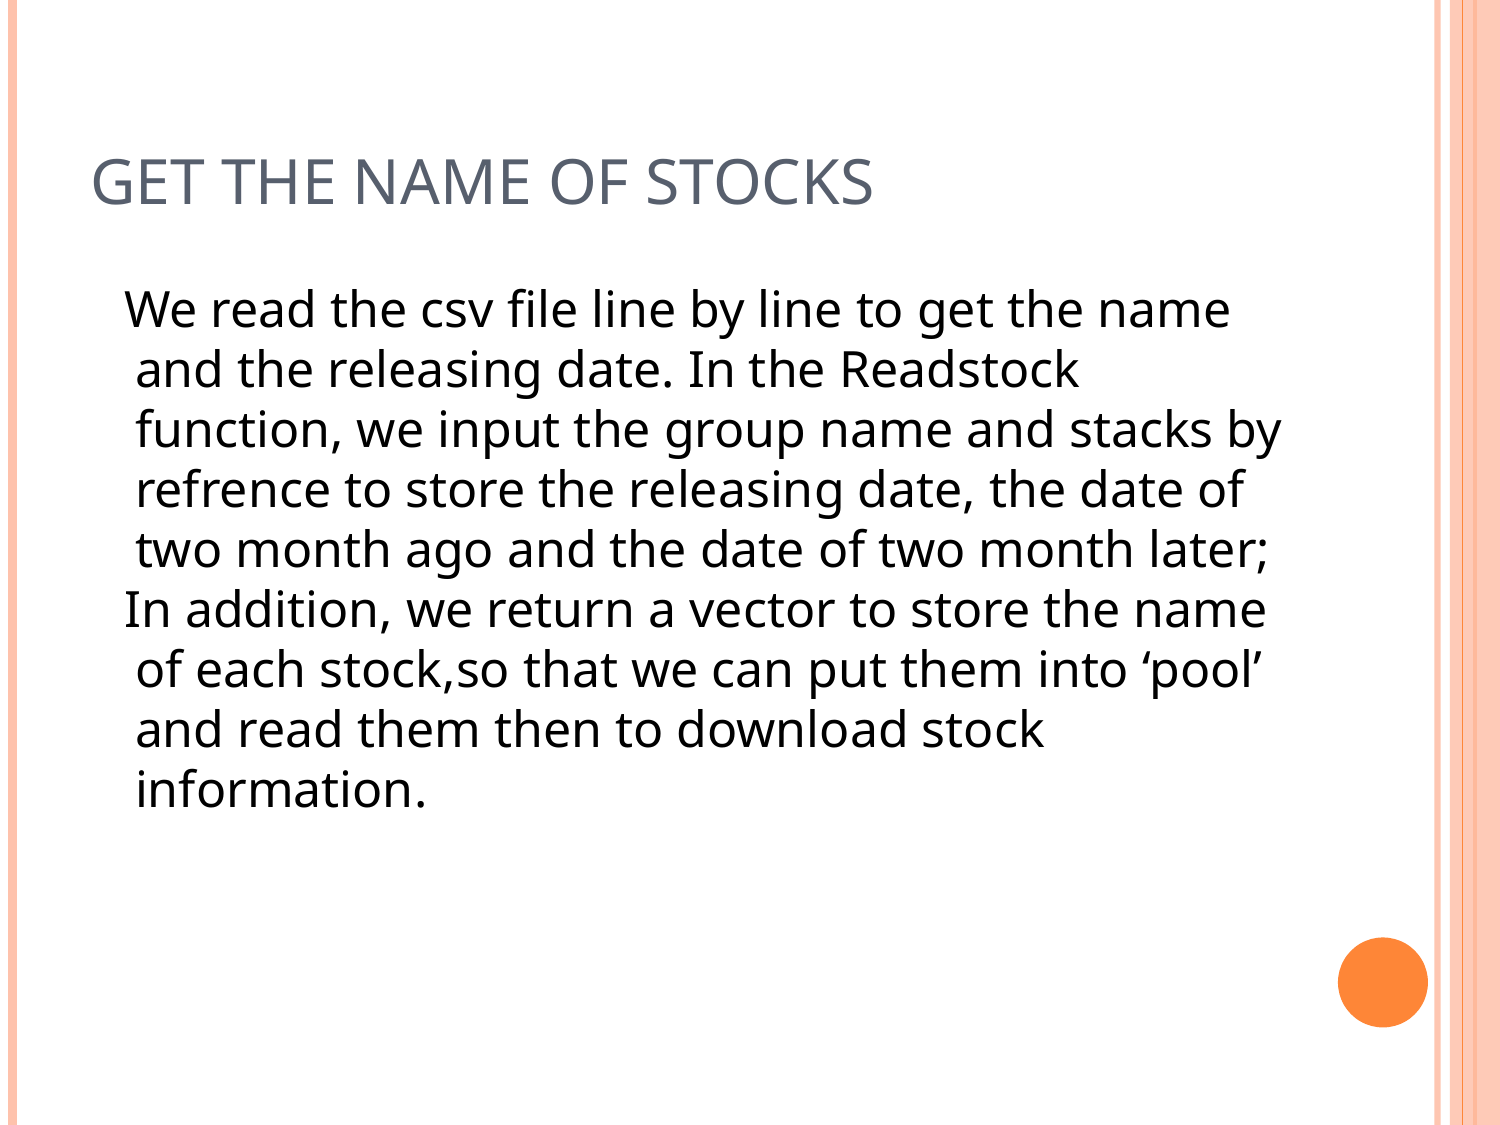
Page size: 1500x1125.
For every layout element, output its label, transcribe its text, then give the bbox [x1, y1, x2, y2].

title Get the name of stocks [75, 45, 1300, 233]
list We read the csv file line by line to get the name and the releasing date. In the Readstock function, we input the group name and stacks by refrence to store the releasing date, the date of two month ago and the date of two month later; In addition, we return a vector to store the name of each stock,so that we can put them into ‘pool’ and read them then to download stock information. [75, 262, 1300, 1062]
